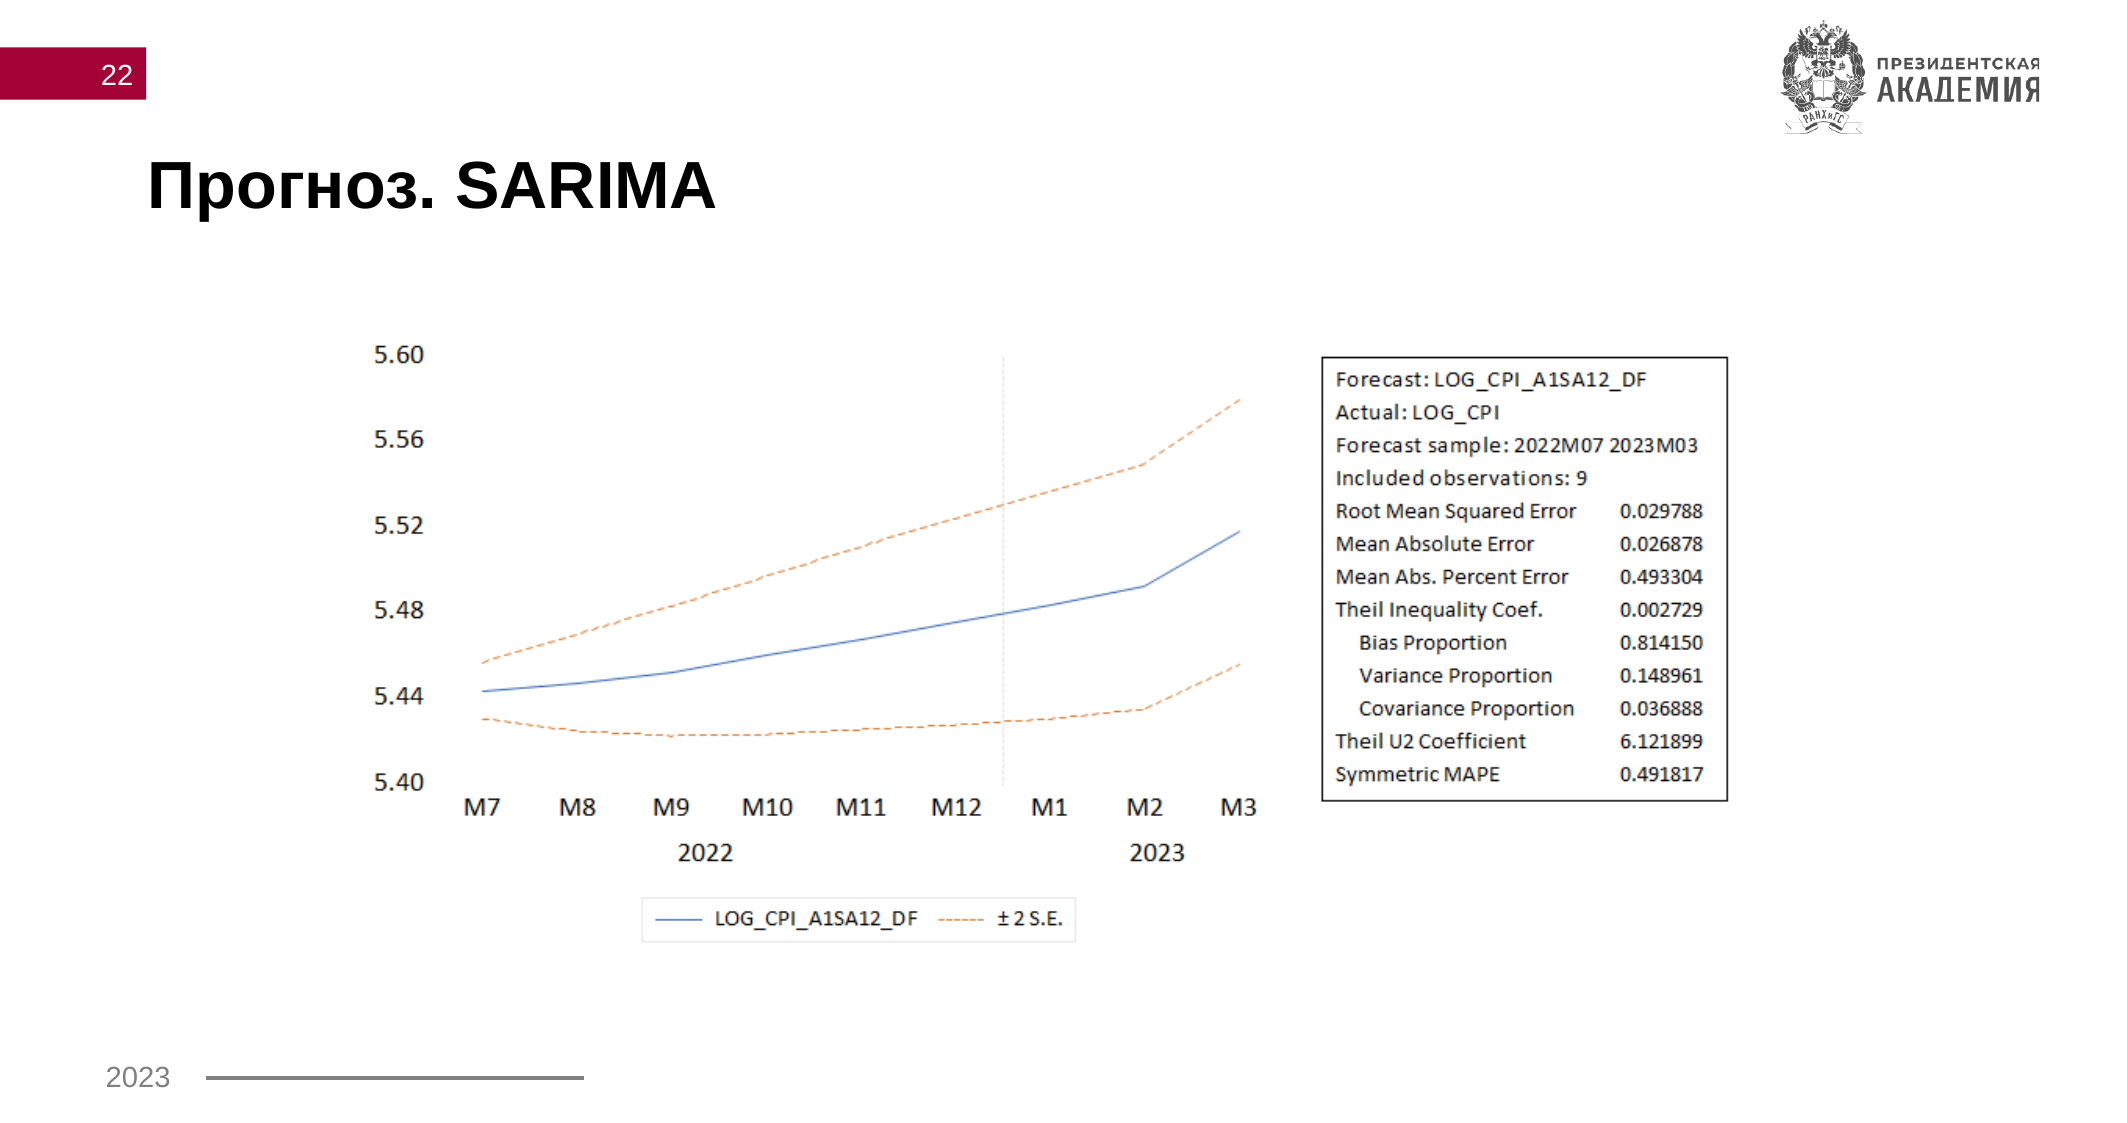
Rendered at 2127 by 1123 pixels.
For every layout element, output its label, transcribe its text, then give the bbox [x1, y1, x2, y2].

title Прогноз. SARIMA [147, 150, 1567, 239]
slide_number 22 [0, 43, 149, 104]
picture [1780, 20, 2040, 134]
picture [343, 285, 1758, 946]
